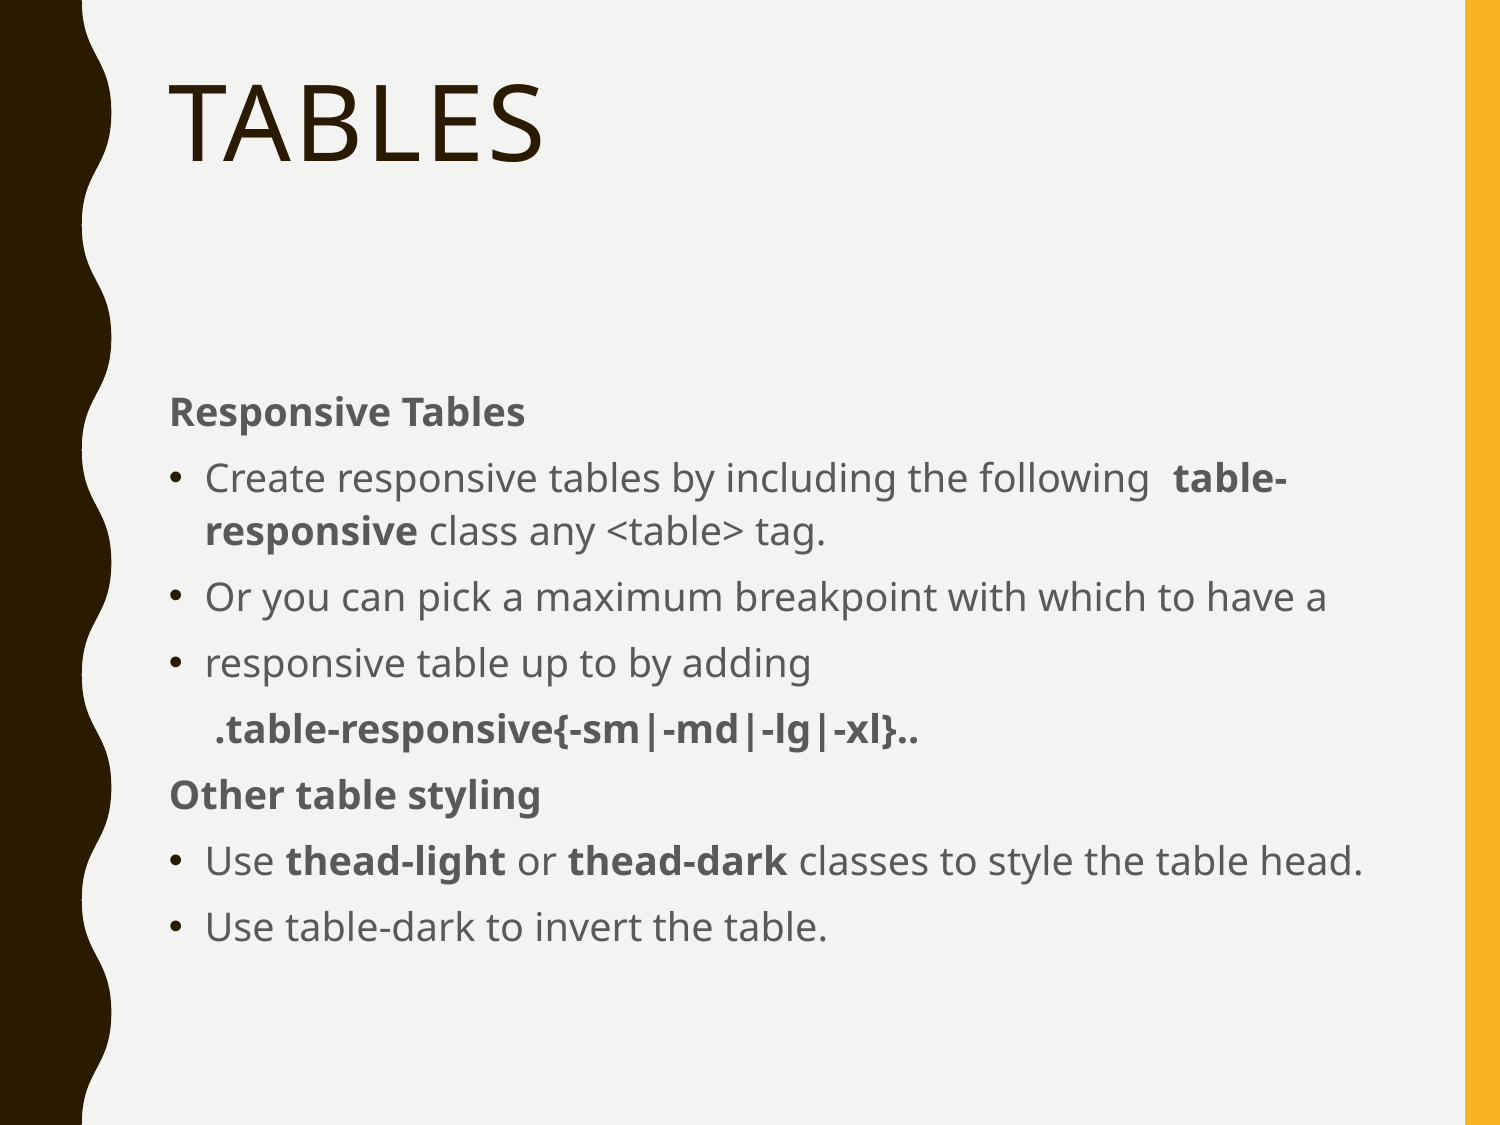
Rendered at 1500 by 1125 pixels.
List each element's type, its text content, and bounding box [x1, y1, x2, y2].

list Responsive Tables Create responsive tables by including the following table-responsive class any <table> tag. Or you can pick a maximum breakpoint with which to have a responsive table up to by adding .table-responsive{-sm|-md|-lg|-xl}.. Other table styling Use thead-light or thead-dark classes to style the table head. Use table-dark to invert the table. [154, 375, 1407, 965]
title tables [154, 62, 1407, 308]
